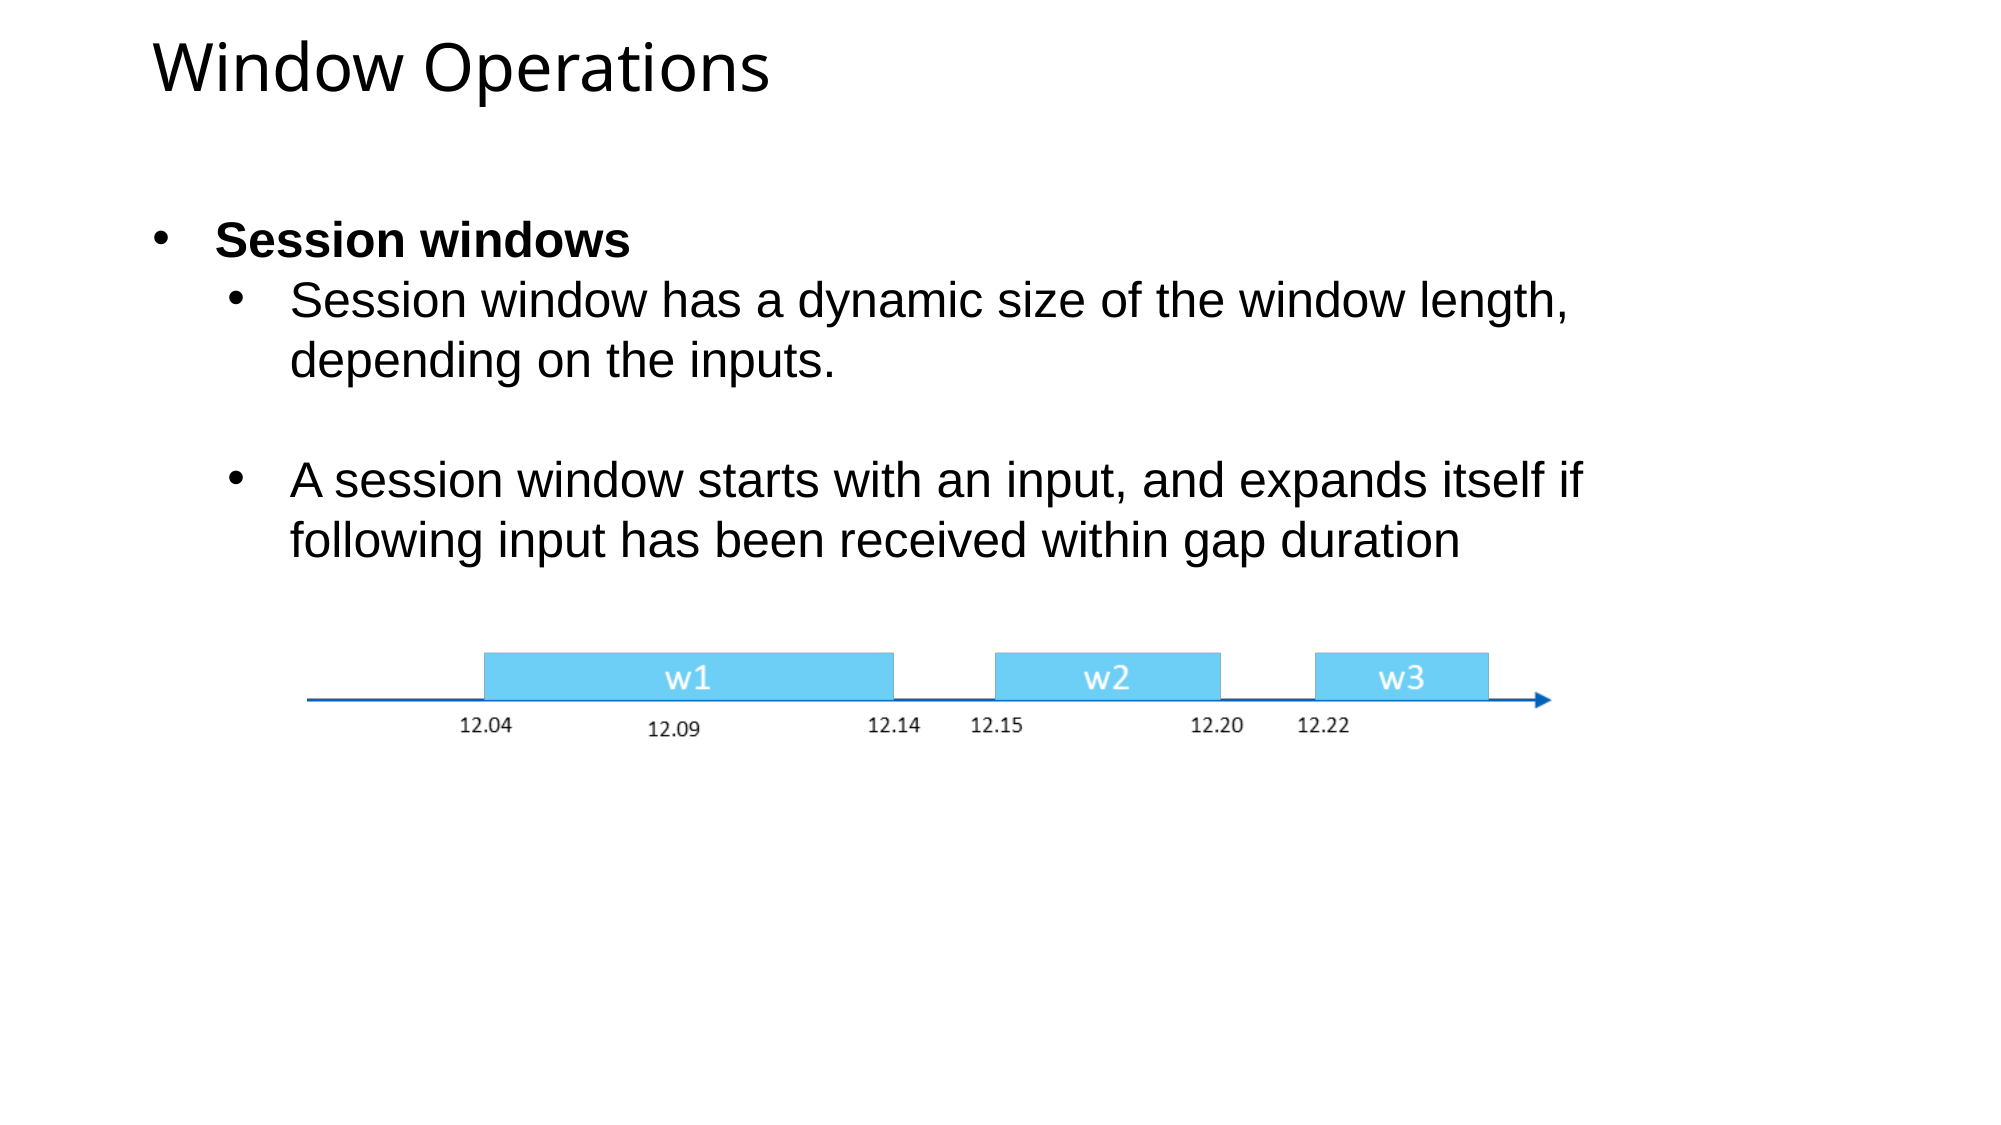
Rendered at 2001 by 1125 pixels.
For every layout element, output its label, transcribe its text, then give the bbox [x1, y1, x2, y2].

picture [306, 640, 1569, 758]
text_box Session windows Session window has a dynamic size of the window length, depending on the inputs. A session window starts with an input, and expands itself if following input has been received within gap duration [137, 200, 1630, 575]
title Window Operations [137, 42, 1863, 121]
